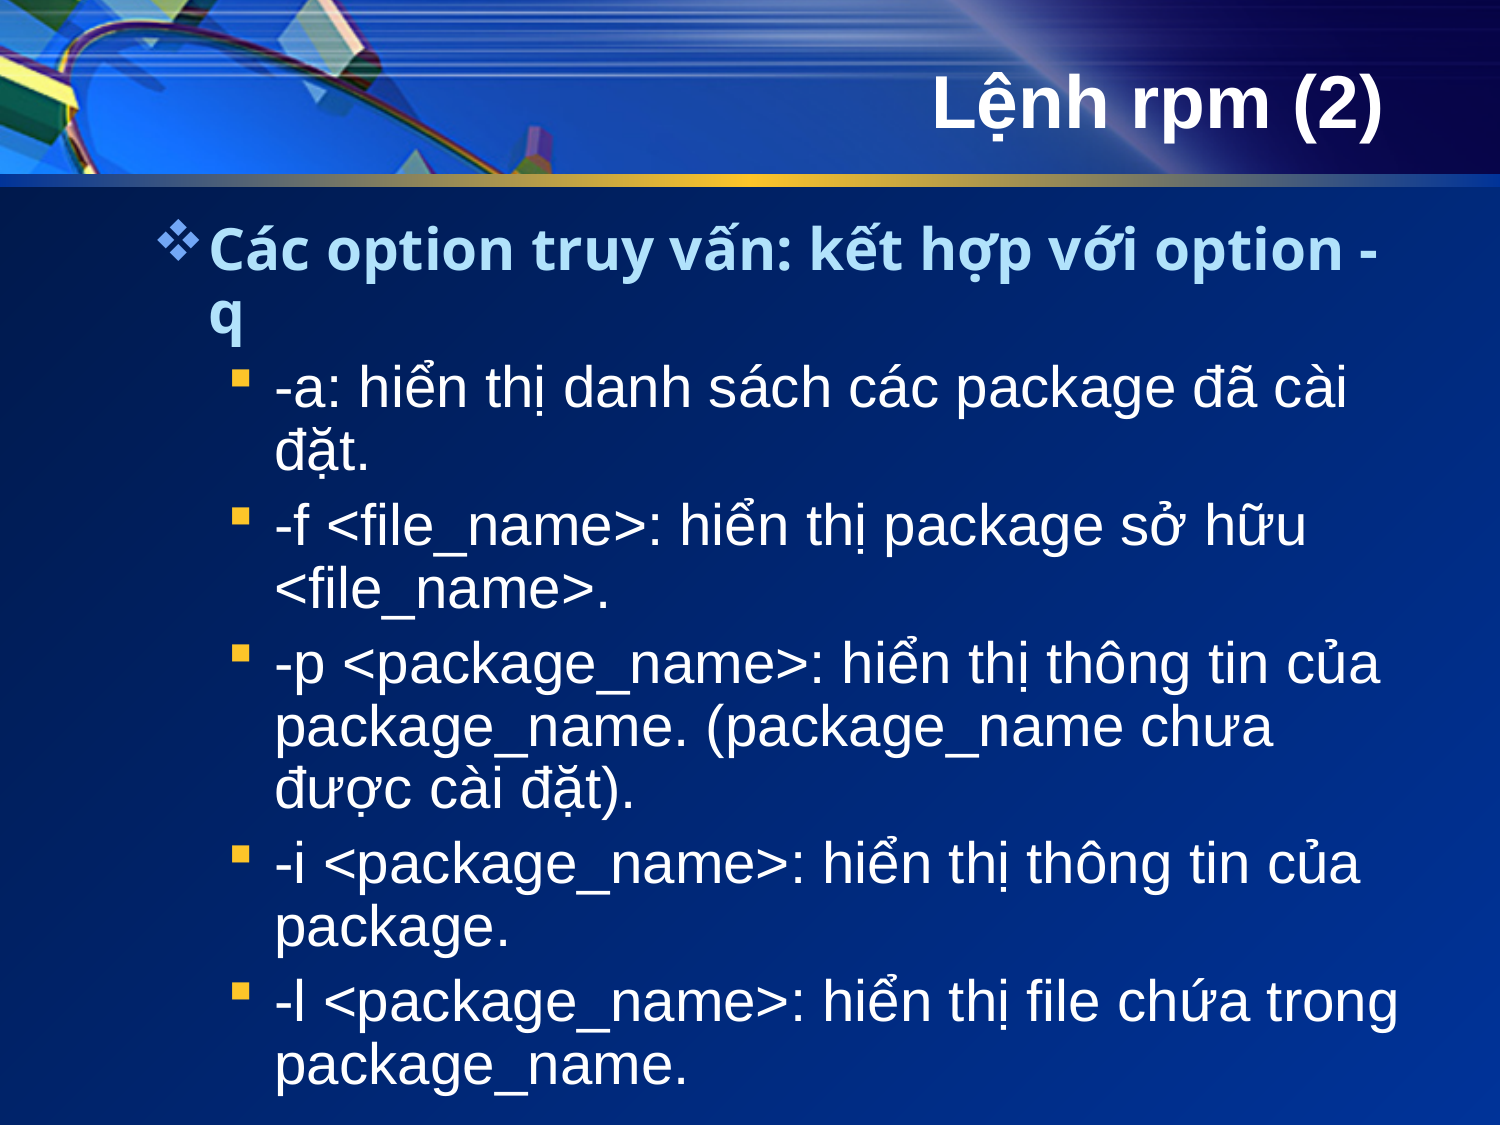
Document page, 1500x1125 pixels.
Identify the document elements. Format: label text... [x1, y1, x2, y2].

list Các option truy vấn: kết hợp với option -q -a: hiển thị danh sách các package đã cài đặt. -f <file_name>: hiển thị package sở hữu <file_name>. -p <package_name>: hiển thị thông tin của package_name. (package_name chưa được cài đặt). -i <package_name>: hiển thị thông tin của package. -l <package_name>: hiển thị file chứa trong package_name. [137, 212, 1426, 1038]
title Lệnh rpm (2) [162, 52, 1401, 145]
picture [0, 0, 1500, 175]
